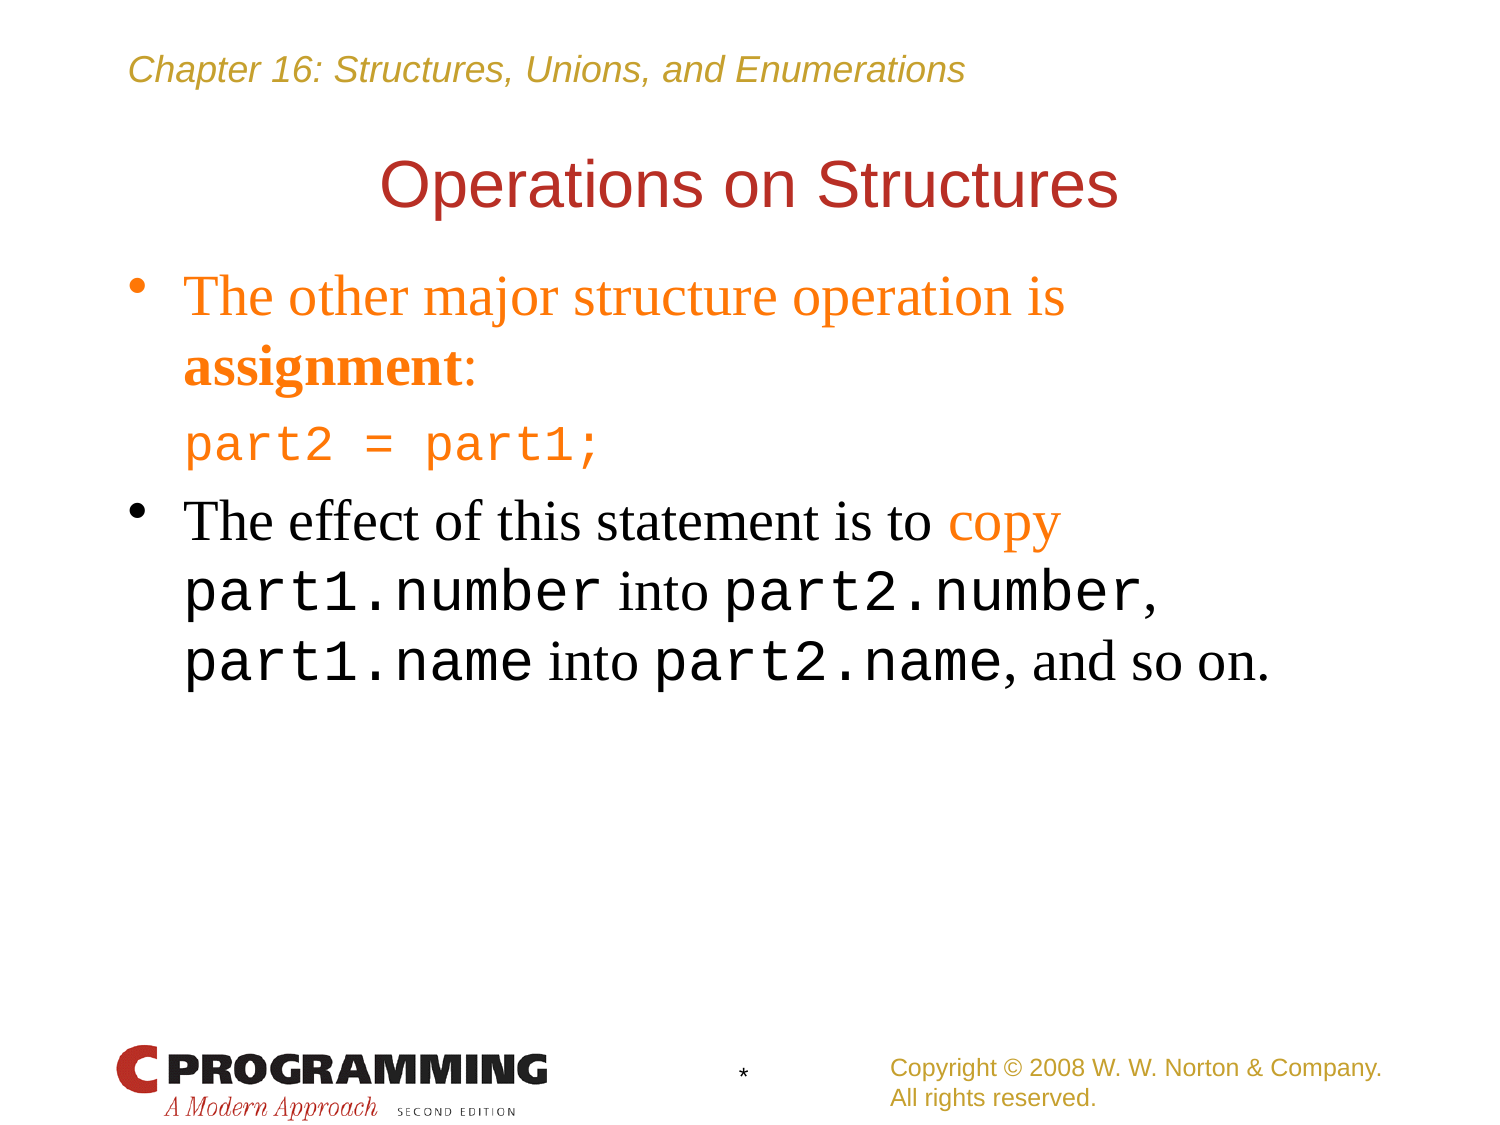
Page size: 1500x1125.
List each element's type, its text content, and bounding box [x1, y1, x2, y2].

picture [112, 1041, 550, 1123]
text_box * [687, 1050, 800, 1100]
title Operations on Structures [112, 125, 1388, 238]
text_box Copyright © 2008 W. W. Norton & Company. All rights reserved. [874, 1043, 1388, 1119]
list The other major structure operation is assignment: part2 = part1; The effect of this statement is to copy part1.number into part2.number, part1.name into part2.name, and so on. [112, 249, 1388, 1038]
